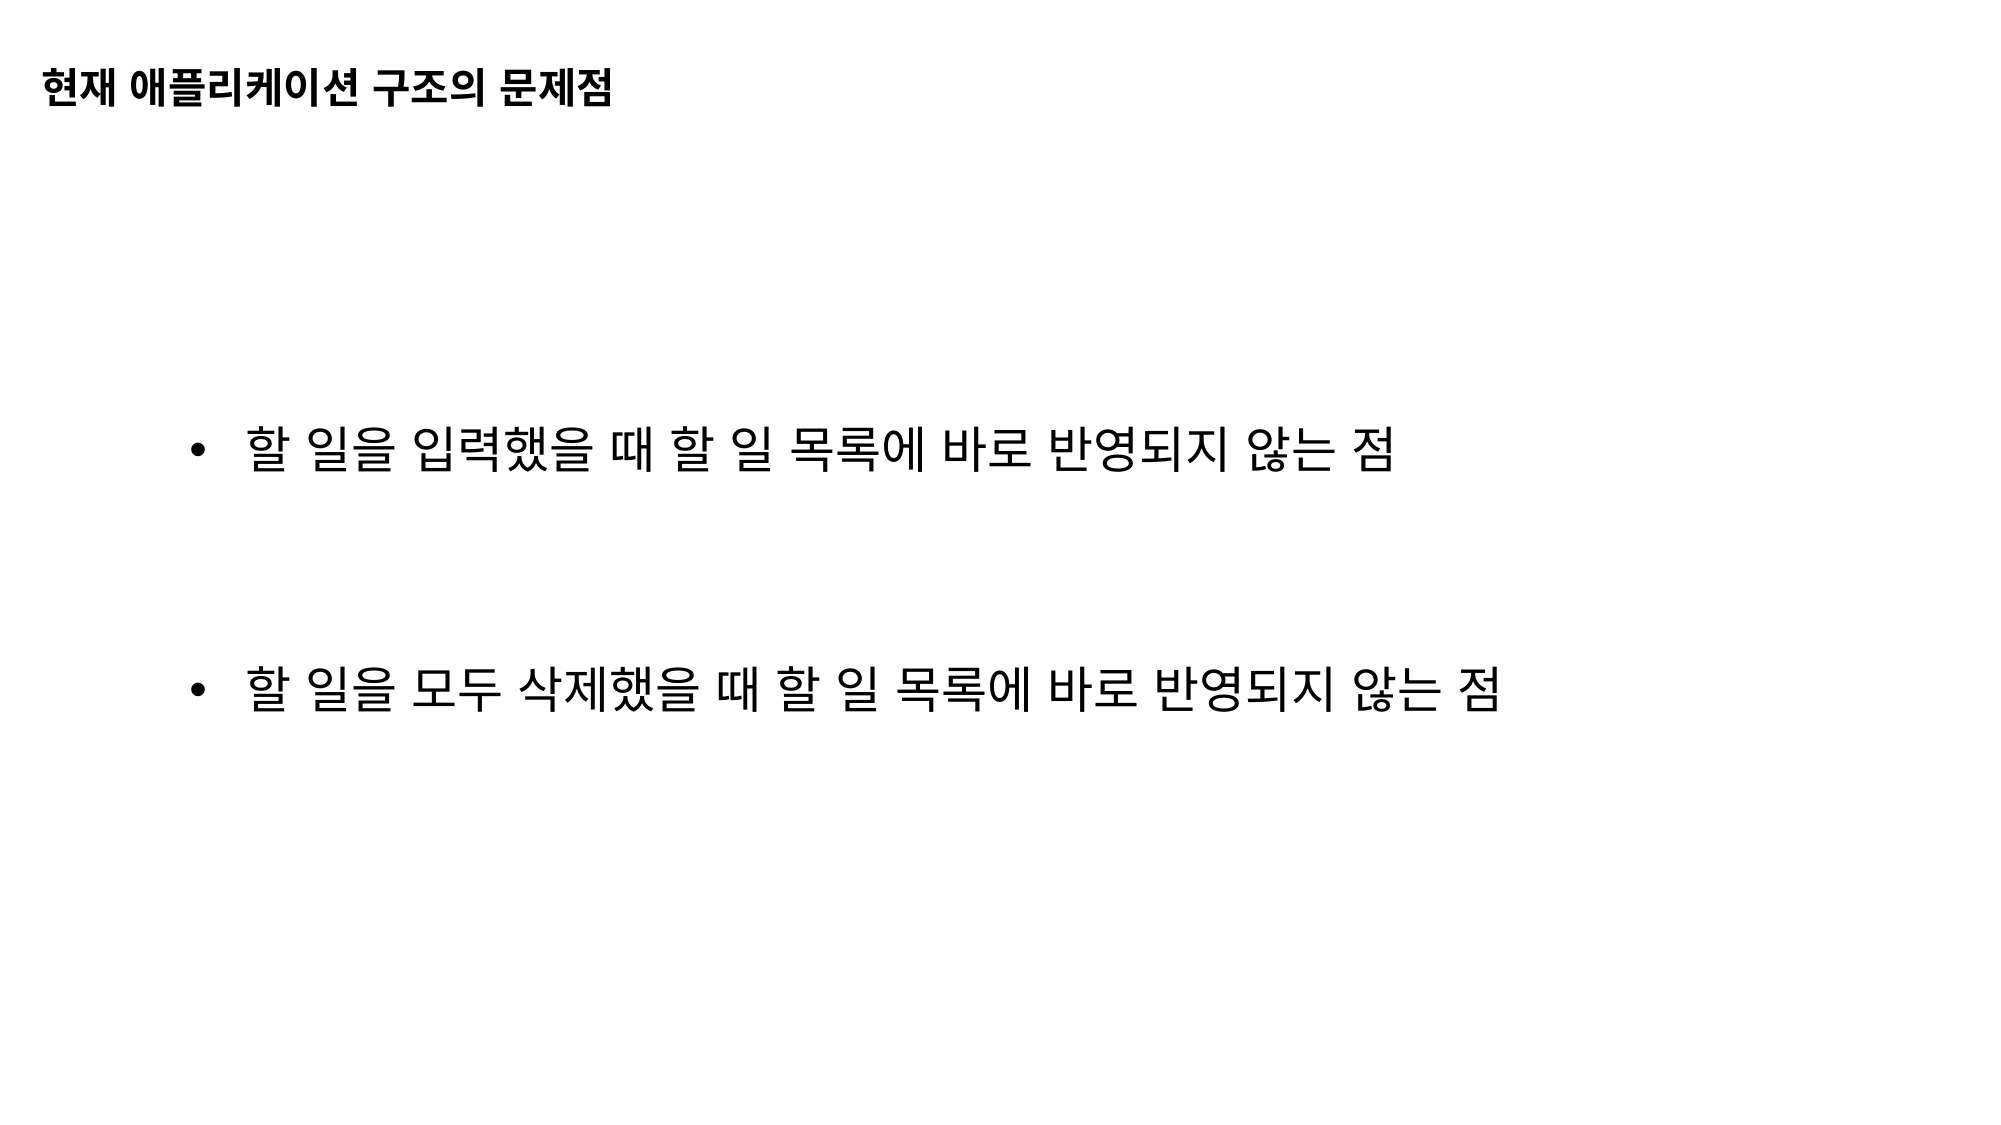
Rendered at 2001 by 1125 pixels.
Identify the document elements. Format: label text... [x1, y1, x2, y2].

text_box 현재 애플리케이션 구조의 문제점 [26, 54, 631, 120]
text_box 할 일을 입력했을 때 할 일 목록에 바로 반영되지 않는 점 할 일을 모두 삭제했을 때 할 일 목록에 바로 반영되지 않는 점 [174, 351, 1519, 727]
